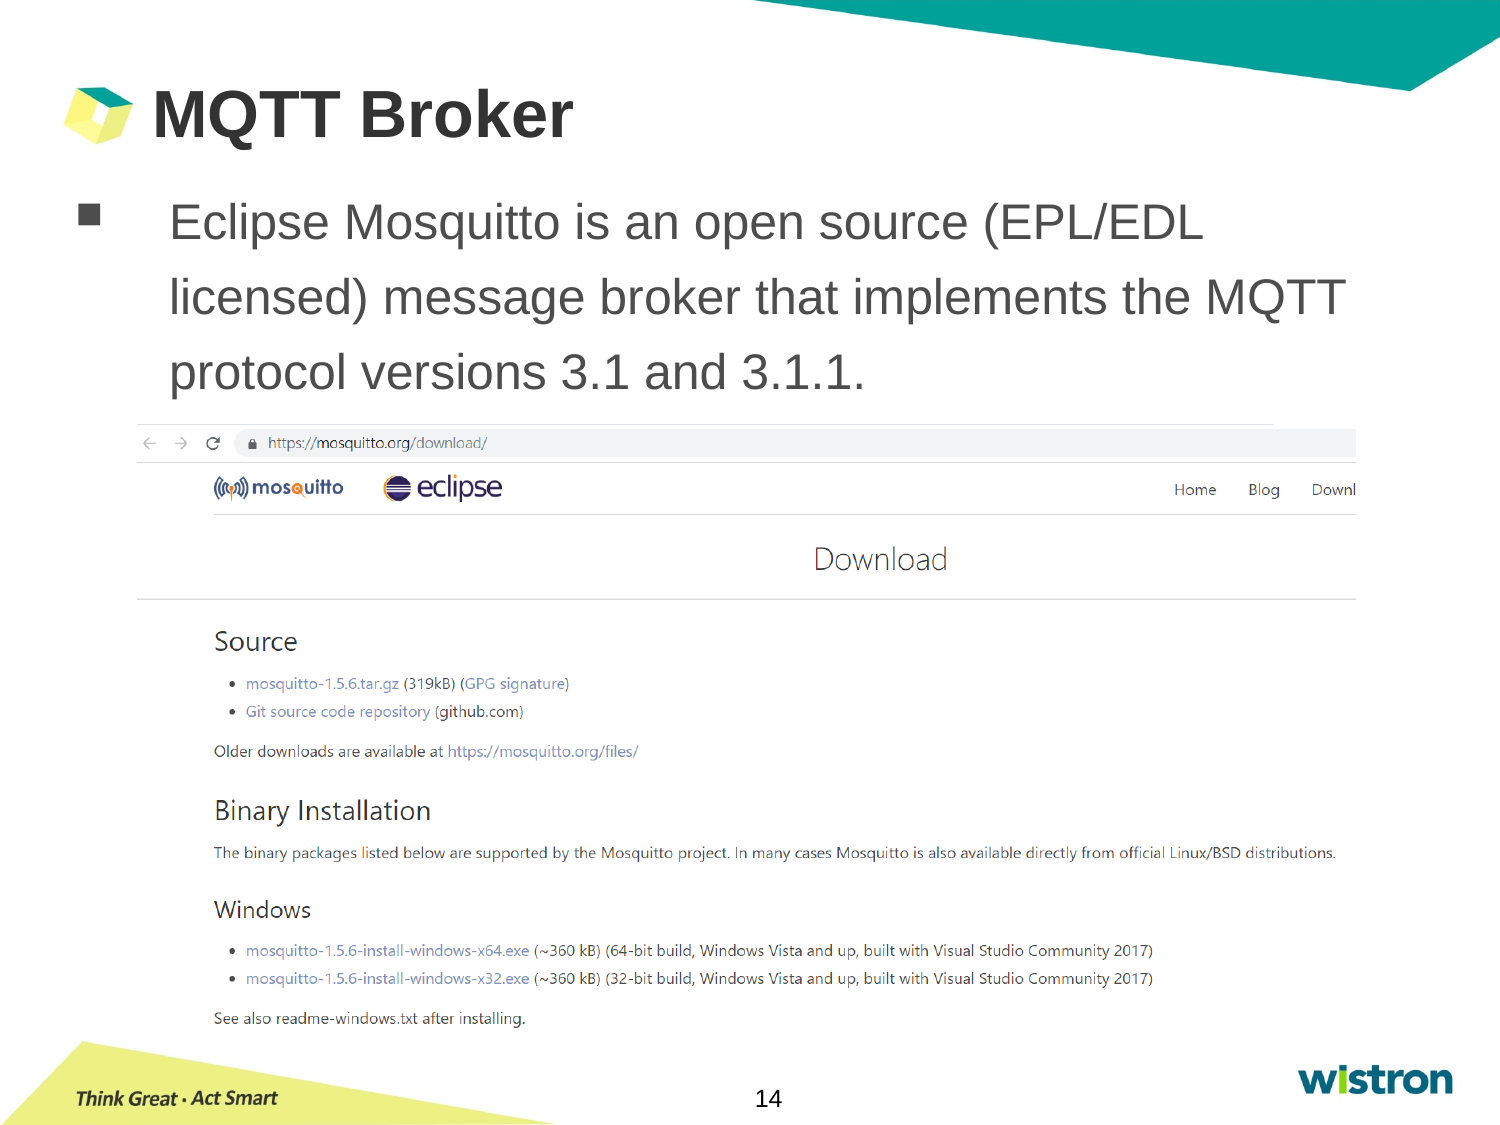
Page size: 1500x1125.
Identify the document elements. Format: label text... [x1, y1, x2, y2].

picture [0, 0, 1500, 1125]
text_box [87, 172, 1420, 1088]
text_box Eclipse Mosquitto is an open source (EPL/EDL licensed) message broker that implements the MQTT protocol versions 3.1 and 3.1.1. [58, 166, 1392, 1082]
slide_number 14 [724, 1088, 813, 1125]
picture [137, 424, 1356, 1036]
text_box MQTT Broker [137, 49, 1425, 173]
